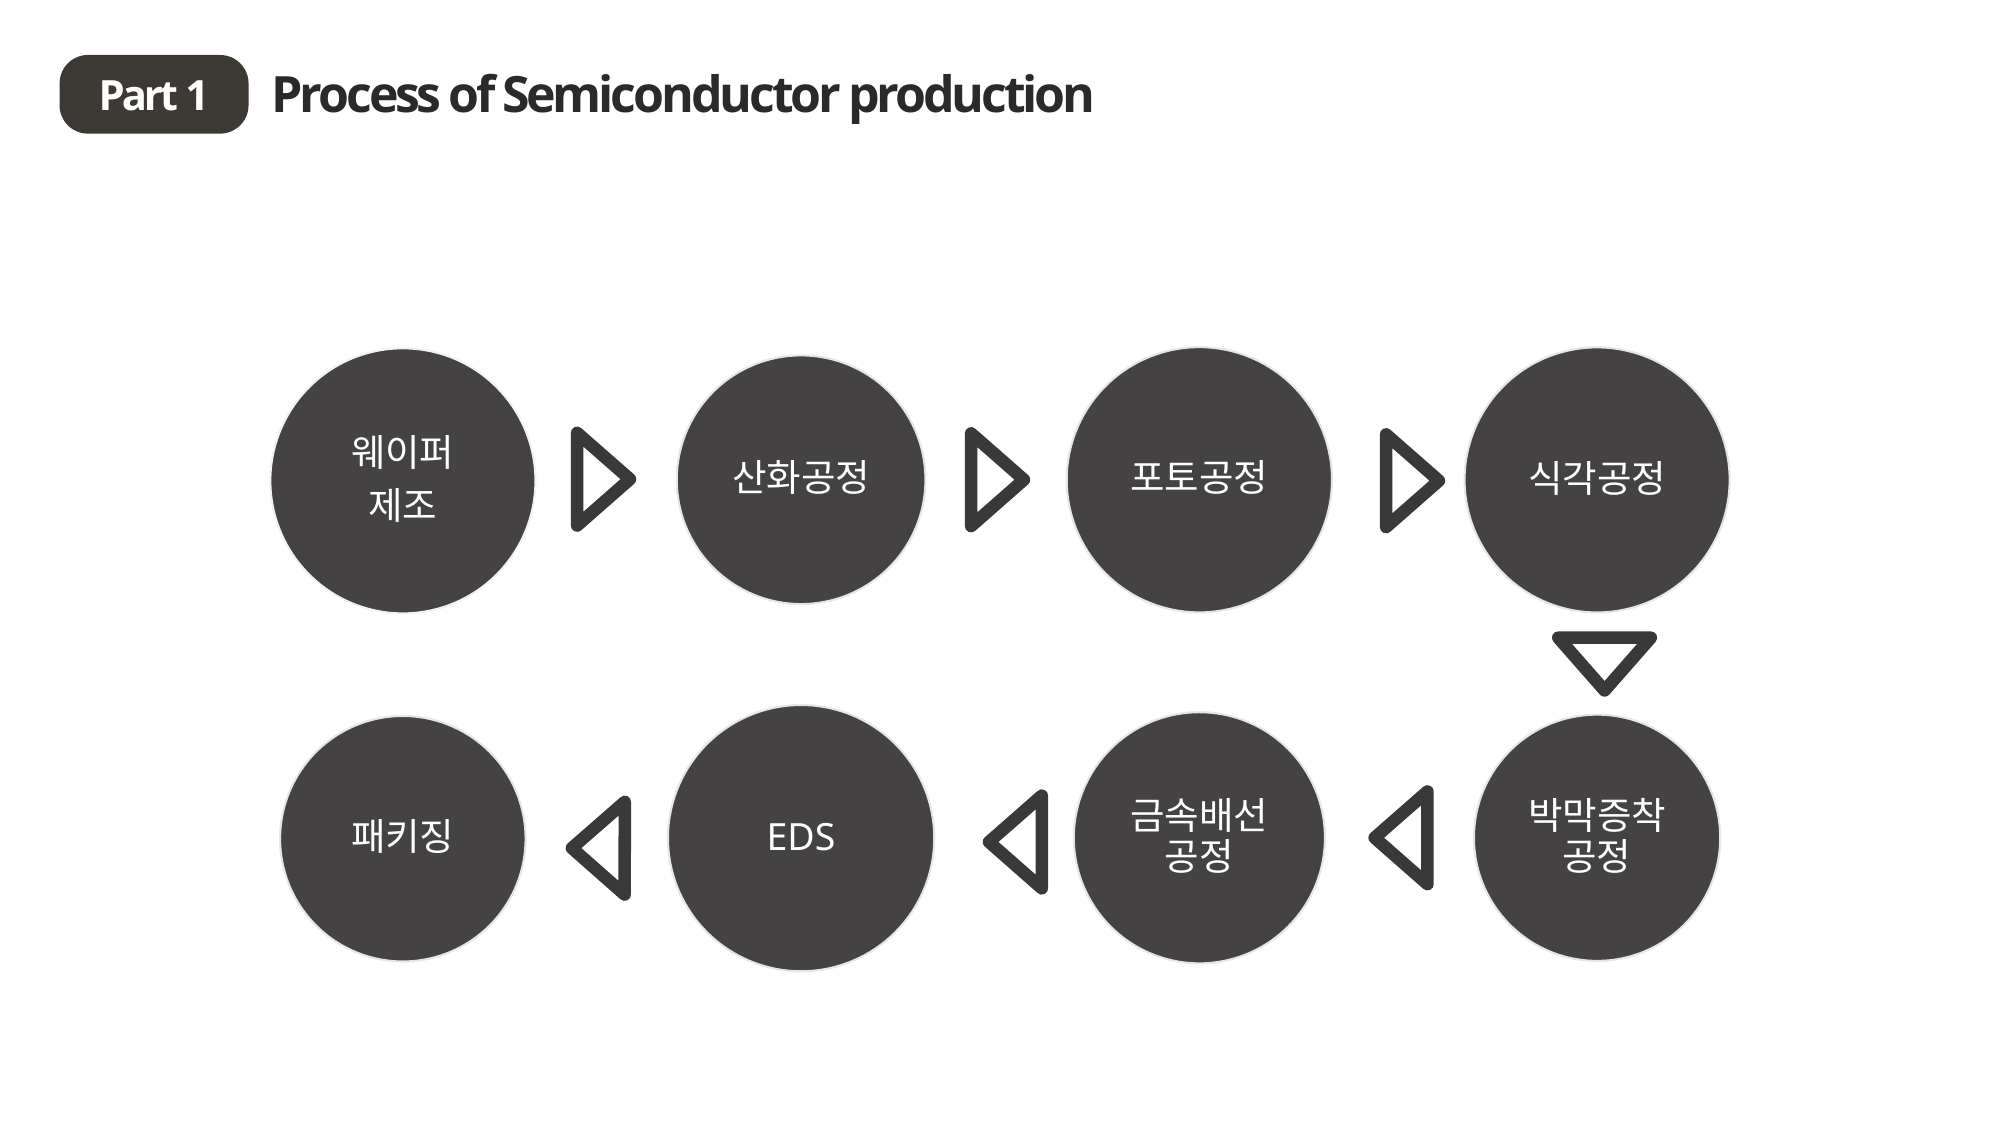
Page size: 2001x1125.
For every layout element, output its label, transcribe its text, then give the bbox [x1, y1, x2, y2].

text_box Process of Semiconductor production [256, 54, 1110, 130]
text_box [270, 193, 1730, 1125]
text_box Part 1 [84, 61, 225, 127]
text_box [58, 53, 250, 135]
